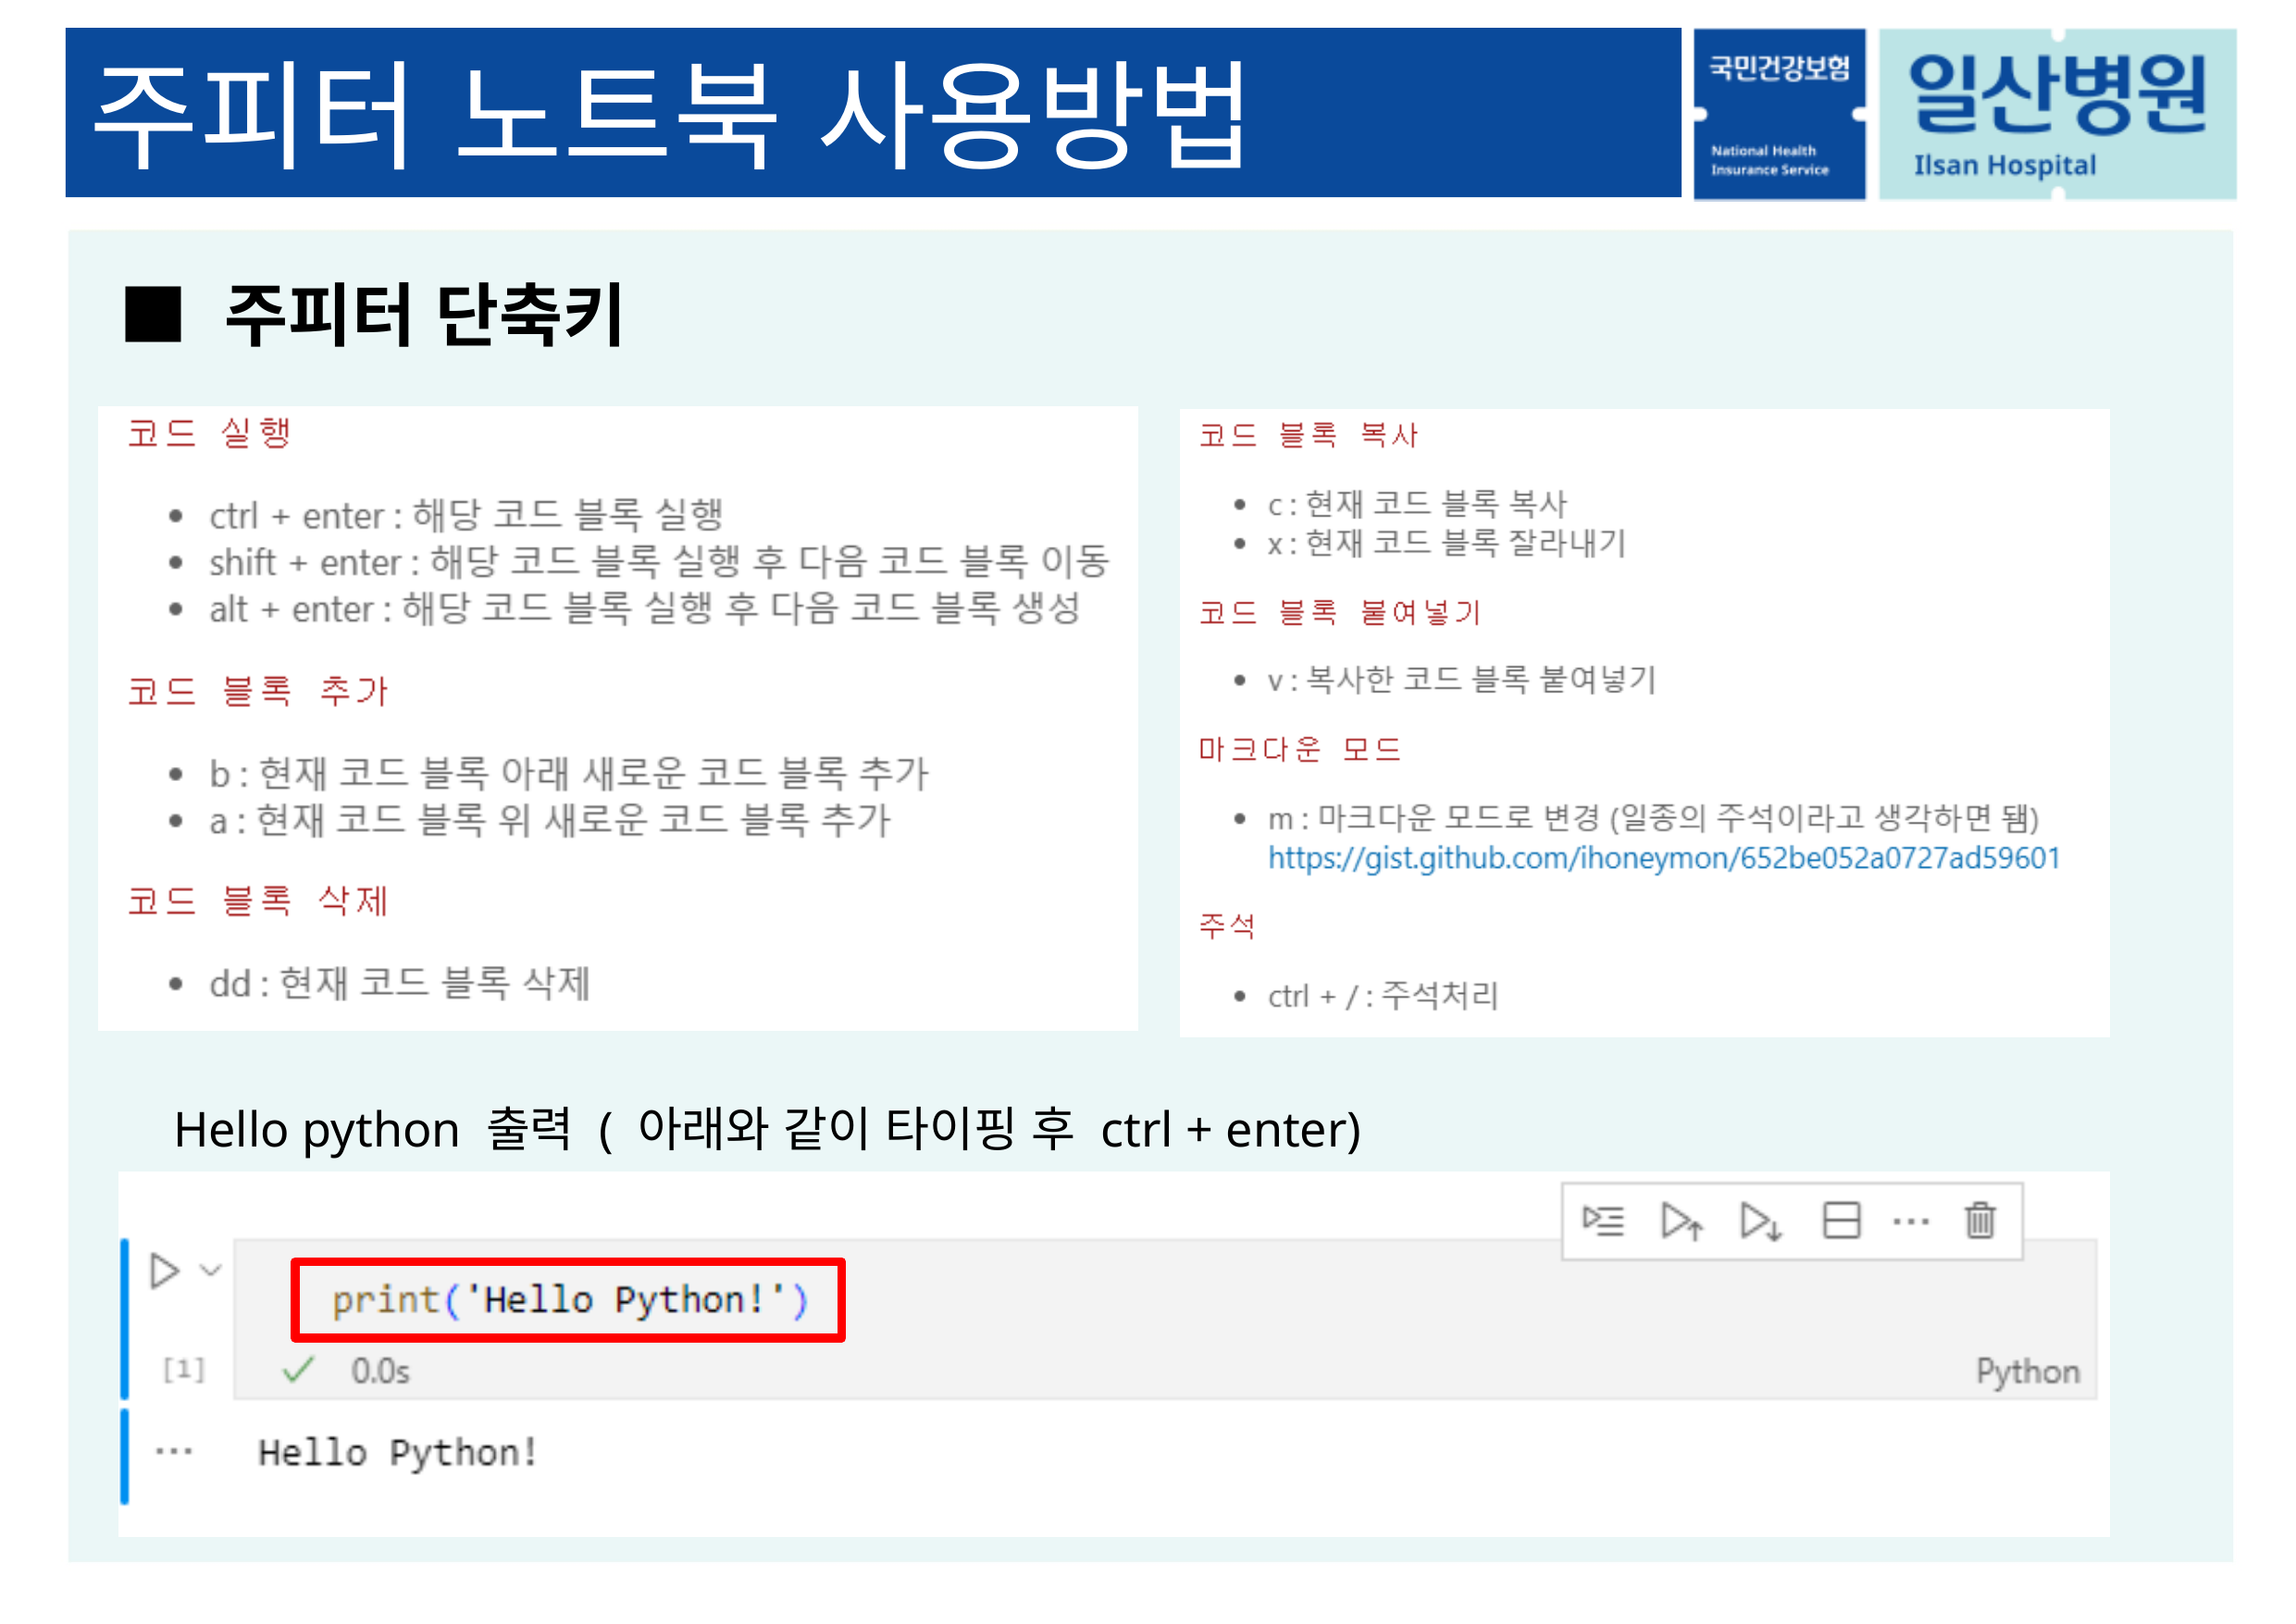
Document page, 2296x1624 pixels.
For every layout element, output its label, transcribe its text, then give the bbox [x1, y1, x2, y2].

text_box Hello python 출력 ( 아래와 같이 타이핑 후 ctrl + enter) [159, 1091, 1376, 1164]
picture [0, 221, 2296, 1624]
picture [1693, 28, 2240, 202]
text_box ■ 주피터 단축키 [105, 265, 641, 363]
title 주피터 노트북 사용방법 [69, 28, 1682, 198]
